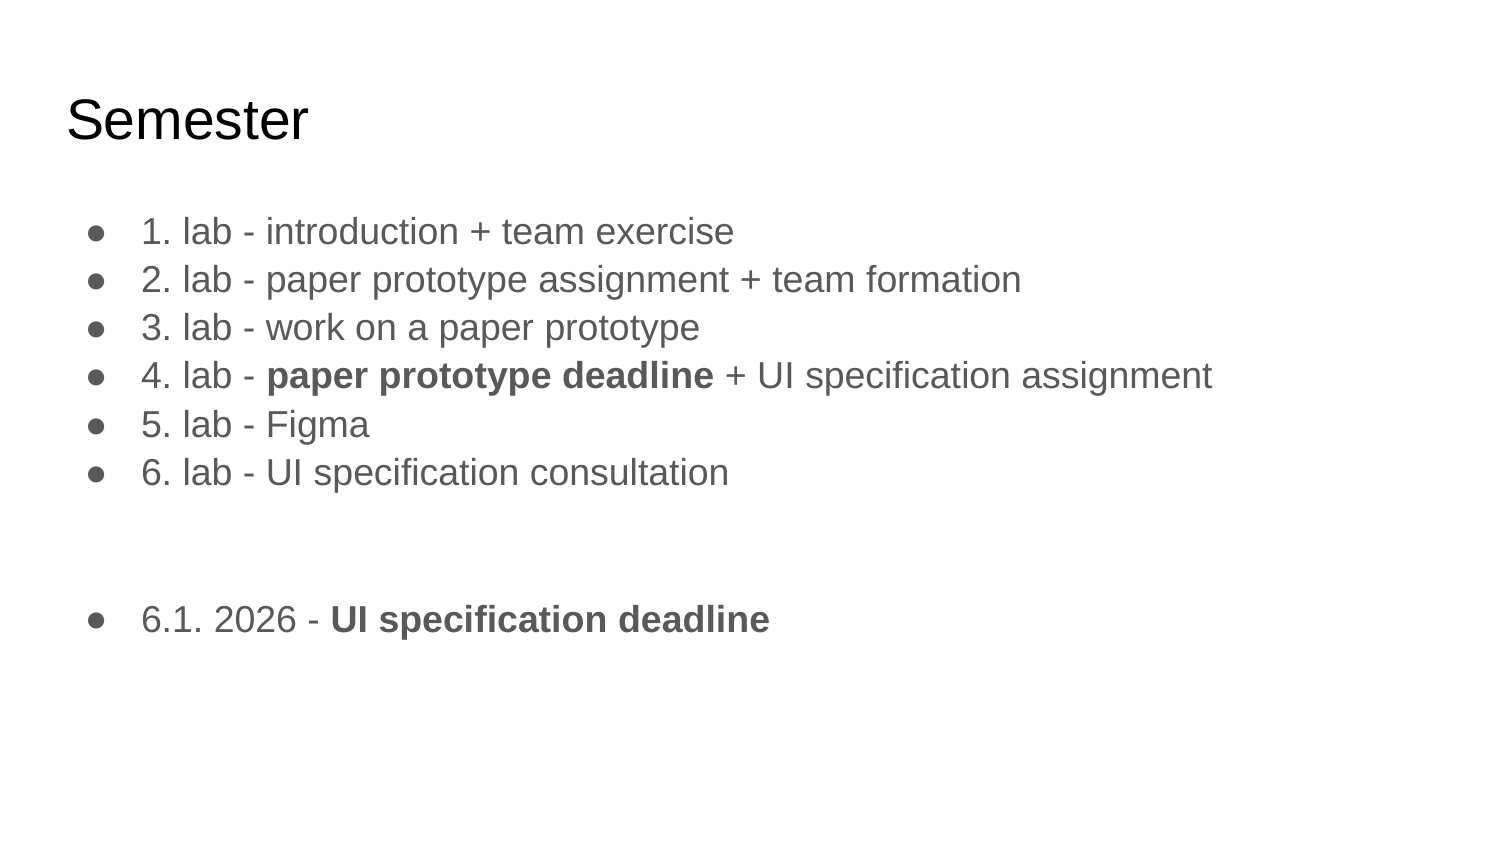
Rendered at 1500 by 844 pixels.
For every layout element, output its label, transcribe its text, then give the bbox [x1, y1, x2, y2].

title Semester [51, 72, 1449, 167]
list 1. lab - introduction + team exercise 2. lab - paper prototype assignment + team formation 3. lab - work on a paper prototype 4. lab - paper prototype deadline + UI specification assignment 5. lab - Figma 6. lab - UI specification consultation 6.1. 2026 - UI specification deadline [51, 189, 1449, 750]
